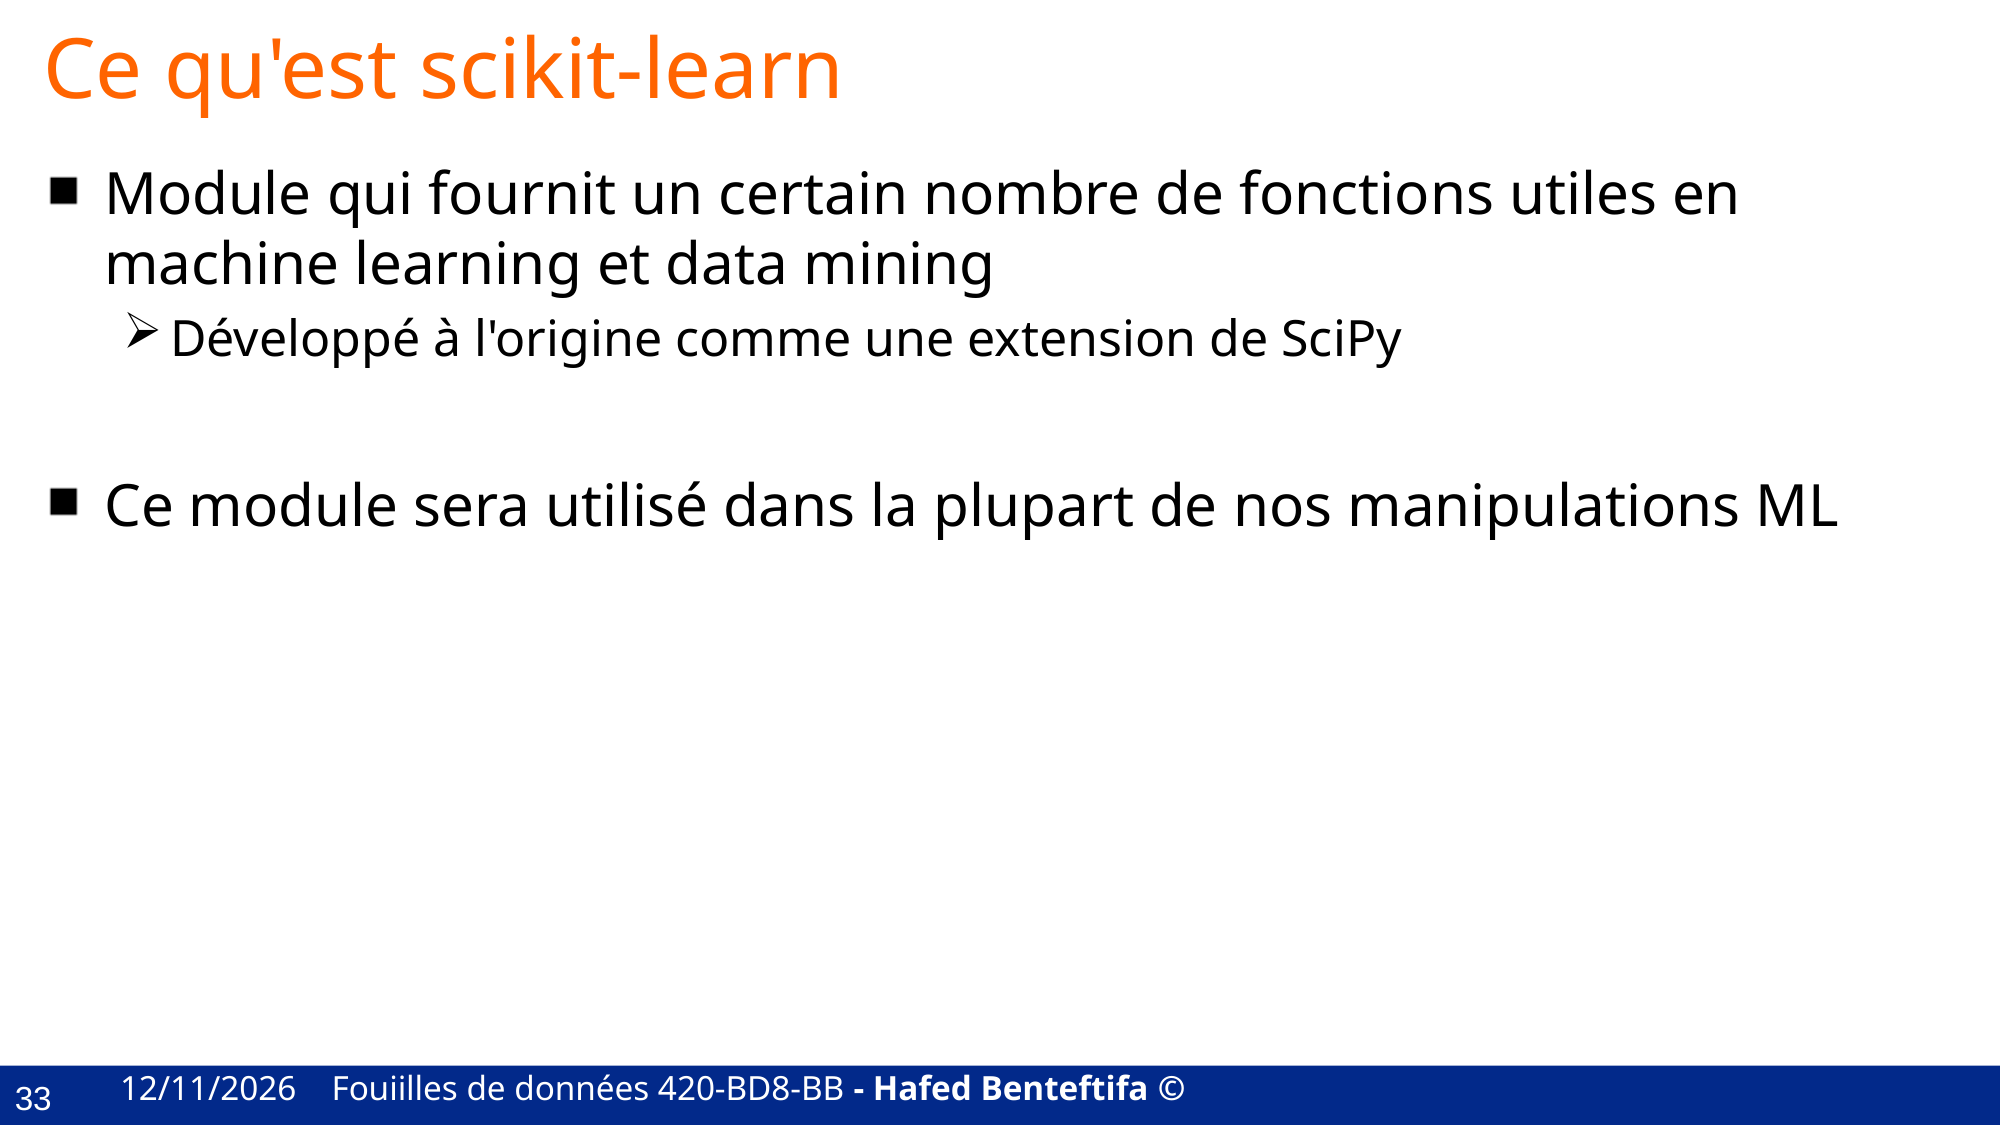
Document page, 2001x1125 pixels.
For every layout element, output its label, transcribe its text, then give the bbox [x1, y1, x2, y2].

title Ce qu'est scikit-learn [28, 7, 1965, 147]
list Module qui fournit un certain nombre de fonctions utiles en machine learning et data mining Développé à l'origine comme une extension de SciPy Ce module sera utilisé dans la plupart de nos manipulations ML [33, 149, 1967, 1005]
picture [48, 486, 81, 519]
picture [48, 175, 81, 208]
